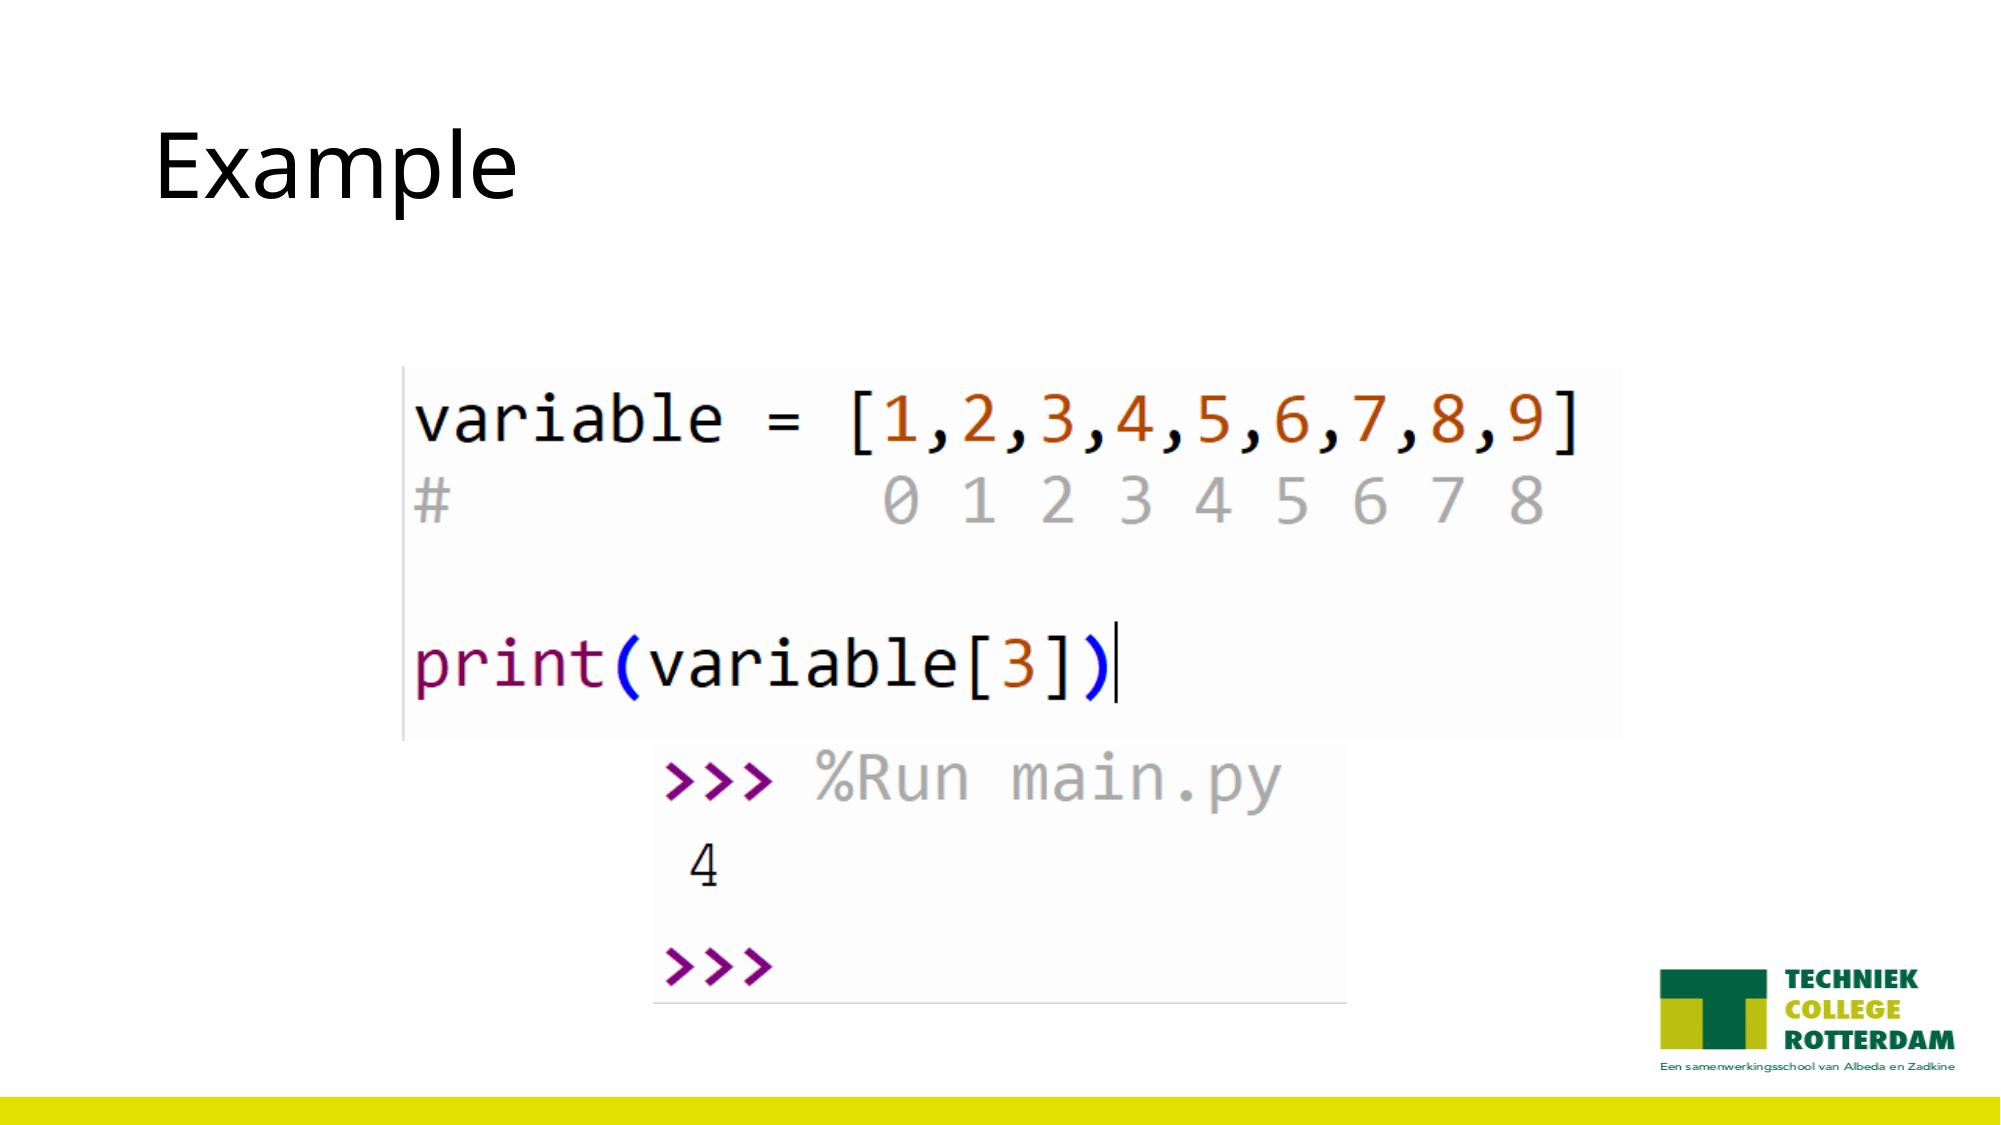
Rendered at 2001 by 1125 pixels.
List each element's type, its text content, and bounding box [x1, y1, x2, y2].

picture [0, 745, 2000, 1125]
title Example [137, 59, 1863, 278]
picture [402, 366, 1623, 741]
